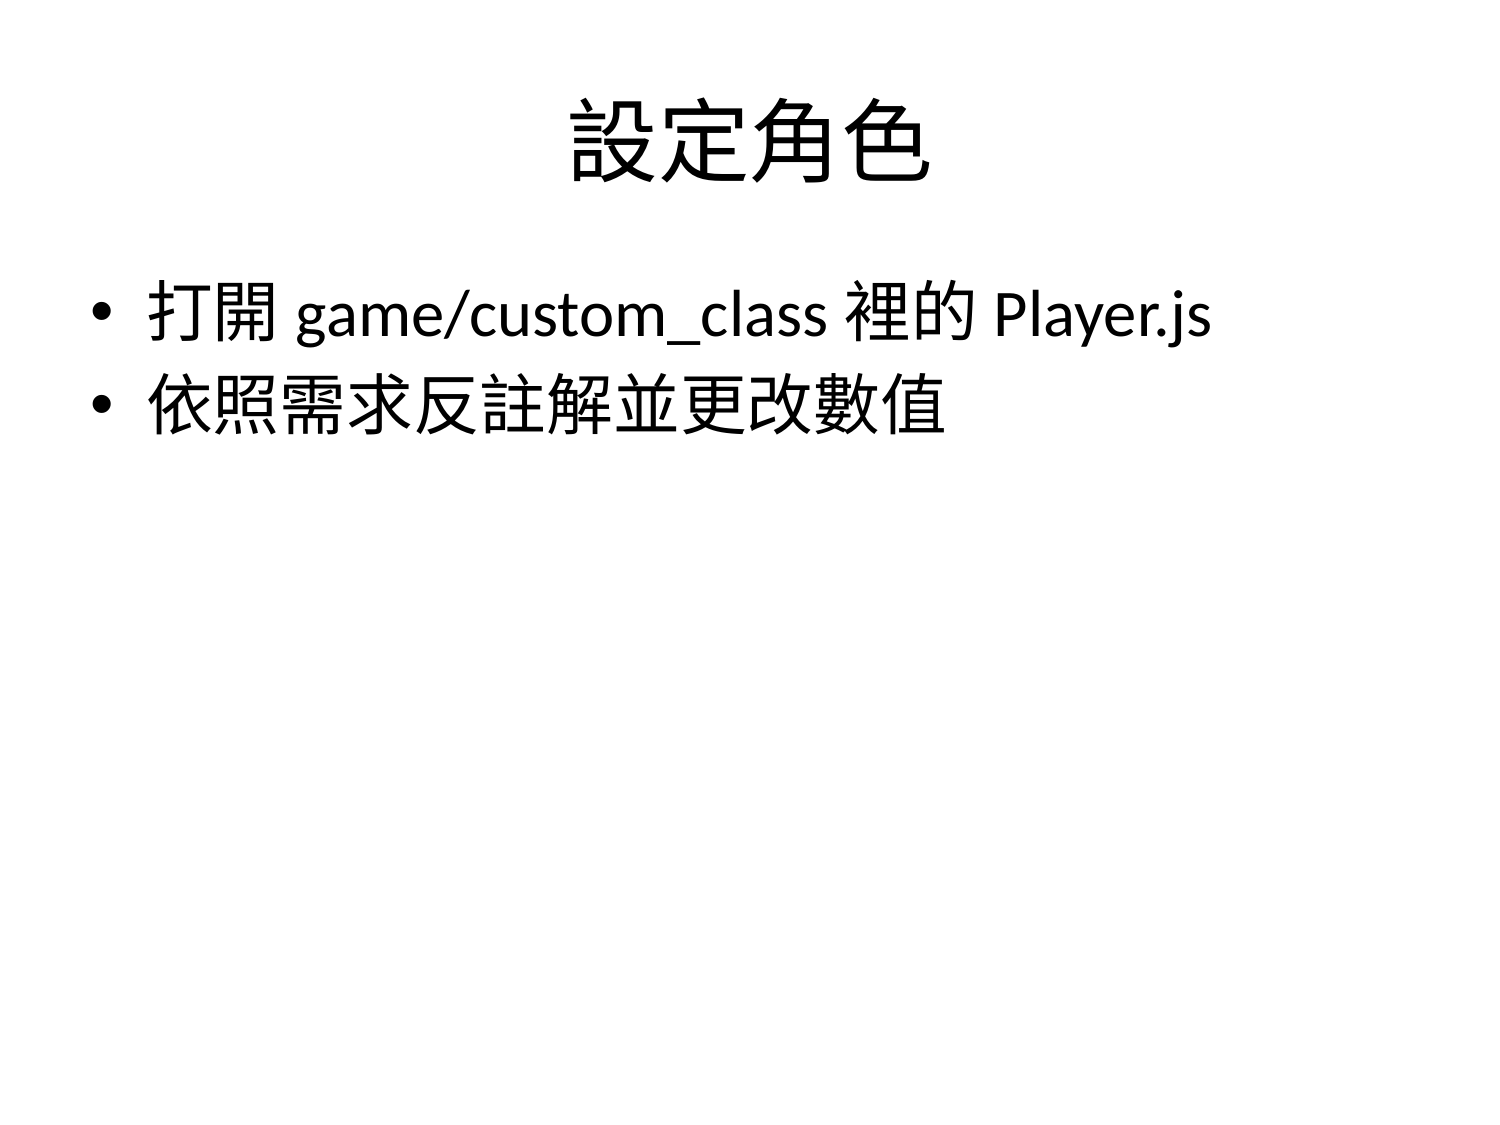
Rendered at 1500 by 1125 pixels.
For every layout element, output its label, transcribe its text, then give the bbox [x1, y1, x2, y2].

list 打開game/custom_class裡的Player.js 依照需求反註解並更改數值 [75, 262, 1425, 1005]
title 設定角色 [75, 45, 1425, 233]
